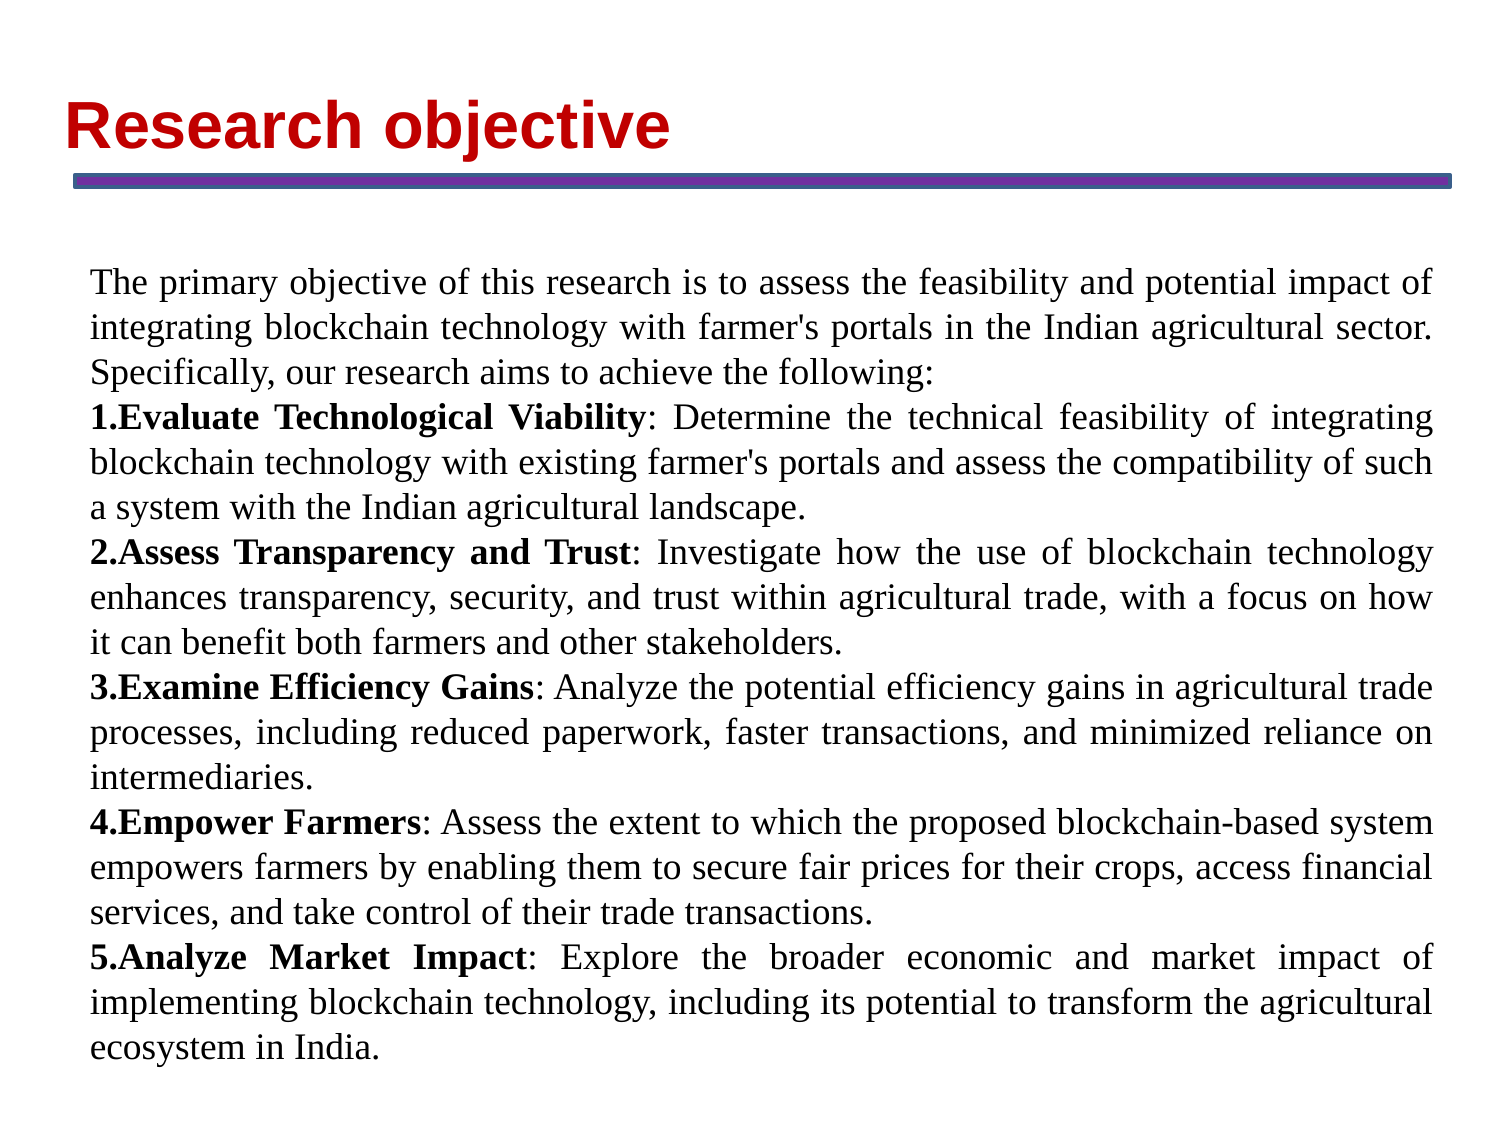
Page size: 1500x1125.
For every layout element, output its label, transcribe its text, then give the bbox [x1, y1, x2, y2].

text_box Research objective [49, 74, 813, 170]
text_box The primary objective of this research is to assess the feasibility and potential impact of integrating blockchain technology with farmer's portals in the Indian agricultural sector. Specifically, our research aims to achieve the following: Evaluate Technological Viability: Determine the technical feasibility of integrating blockchain technology with existing farmer's portals and assess the compatibility of such a system with the Indian agricultural landscape. Assess Transparency and Trust: Investigate how the use of blockchain technology enhances transparency, security, and trust within agricultural trade, with a focus on how it can benefit both farmers and other stakeholders. Examine Efficiency Gains: Analyze the potential efficiency gains in agricultural trade processes, including reduced paperwork, faster transactions, and minimized reliance on intermediaries. Empower Farmers: Assess the extent to which the proposed blockchain-based system empowers farmers by enabling them to secure fair prices for their crops, access financial services, and take control of their trade transactions. Analyze Market Impact: Explore the broader economic and market impact of implementing blockchain technology, including its potential to transform the agricultural ecosystem in India. [75, 249, 1450, 1120]
text_box [75, 174, 1450, 188]
